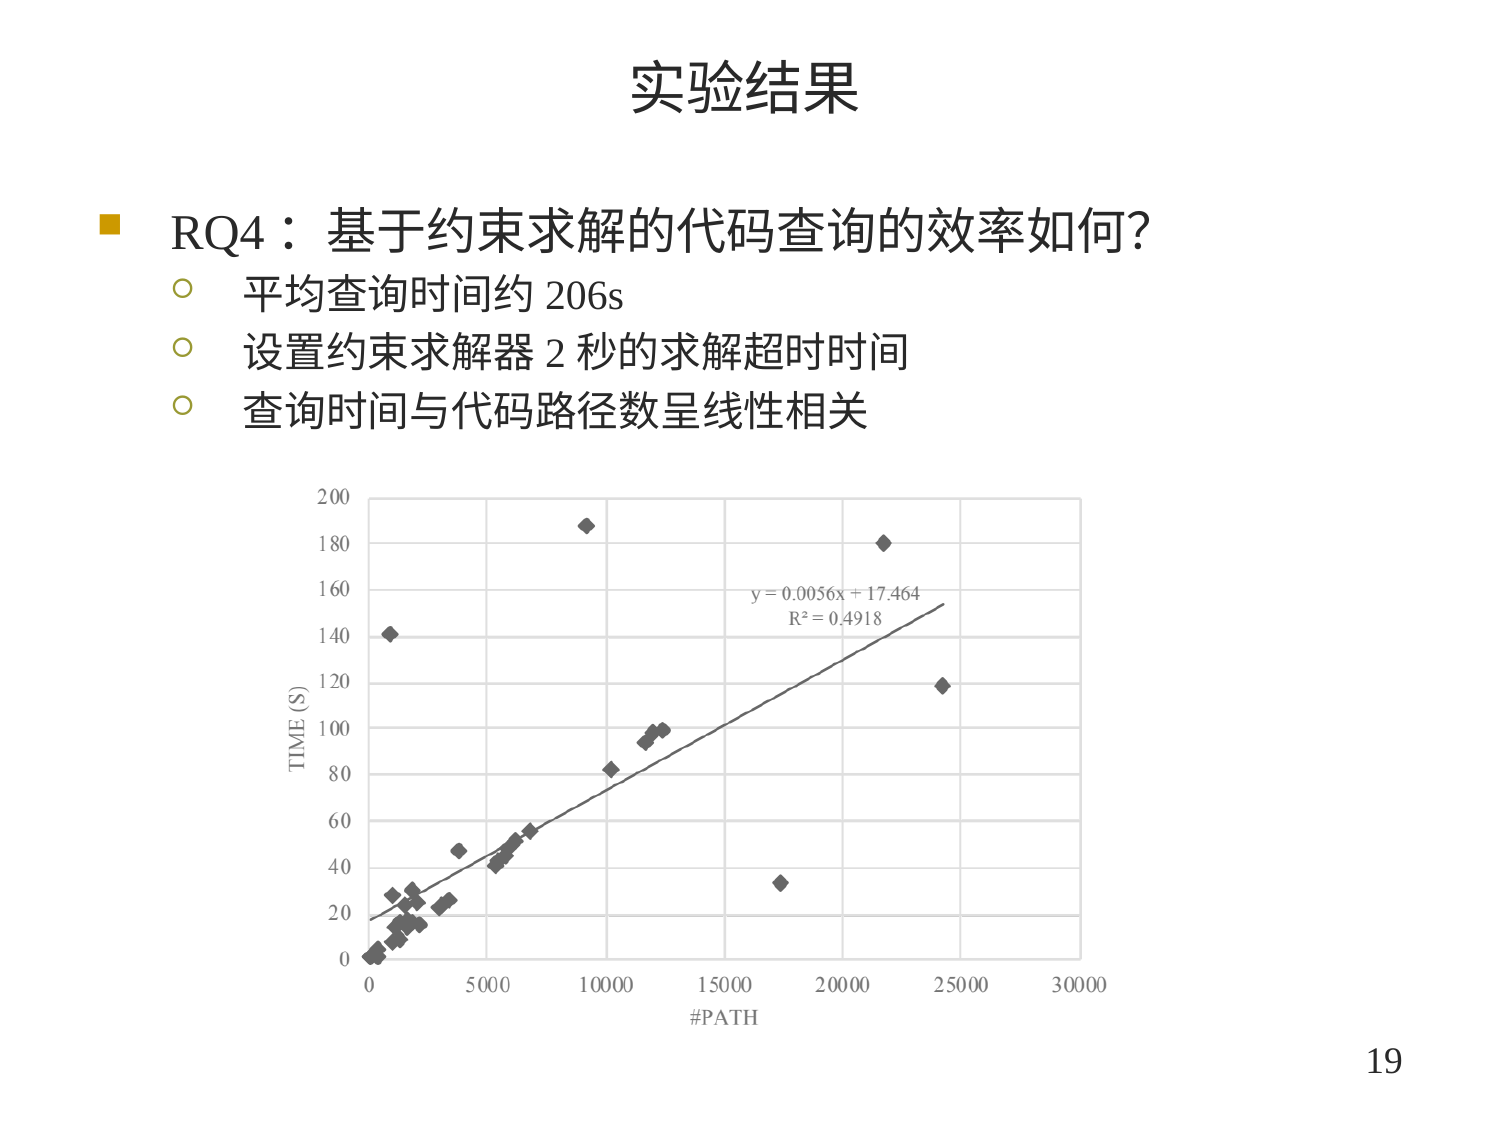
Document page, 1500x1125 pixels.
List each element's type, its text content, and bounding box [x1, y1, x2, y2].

slide_number 19 [1264, 1021, 1418, 1097]
title 实验结果 [76, 38, 1413, 134]
list RQ4：基于约束求解的代码查询的效率如何？ 平均查询时间约206s 设置约束求解器2秒的求解超时时间 查询时间与代码路径数呈线性相关 [82, 191, 1418, 1000]
picture [253, 470, 1132, 1059]
